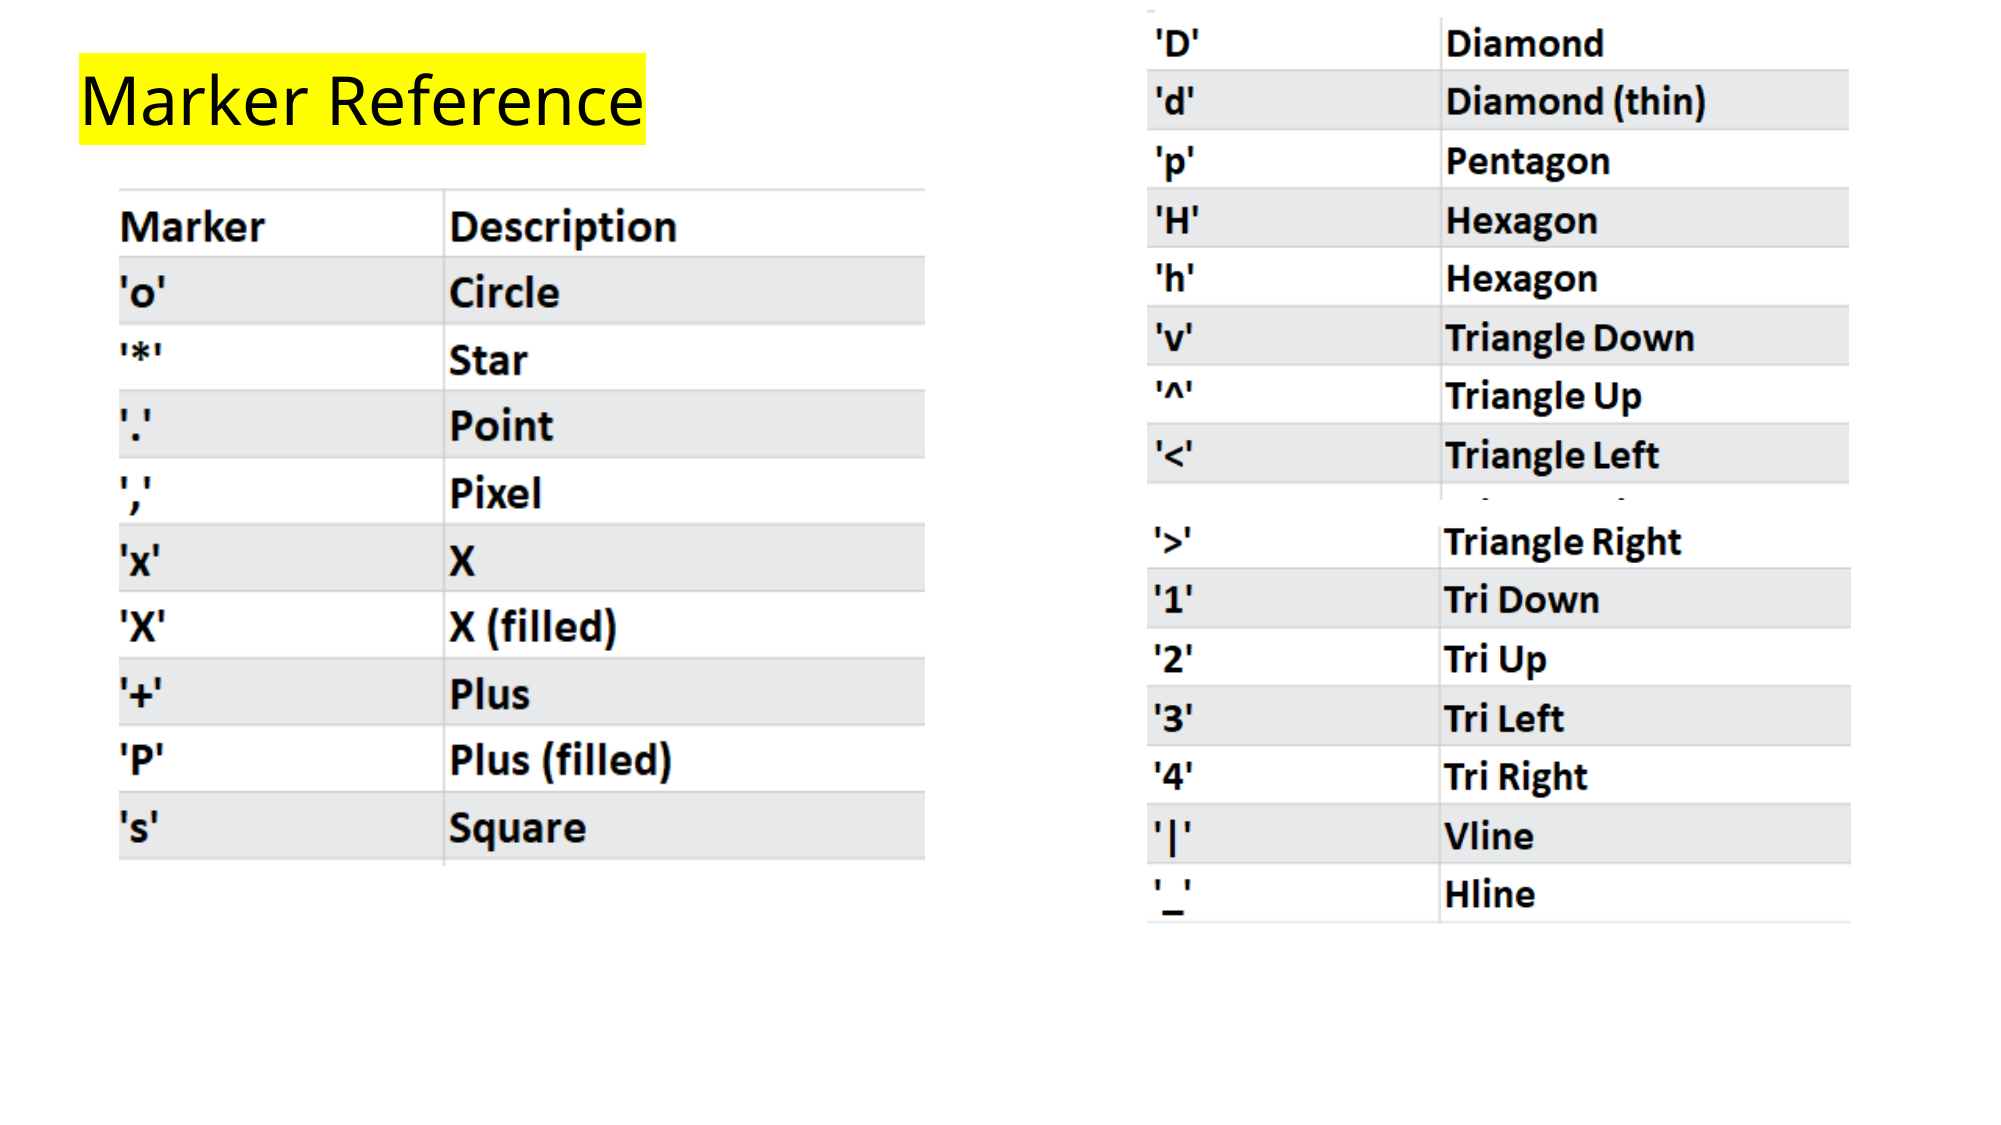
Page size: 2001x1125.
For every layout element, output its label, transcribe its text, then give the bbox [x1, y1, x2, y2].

title Marker Reference [64, 58, 927, 230]
picture [1146, 10, 1849, 500]
picture [119, 187, 925, 866]
picture [1146, 516, 1851, 939]
